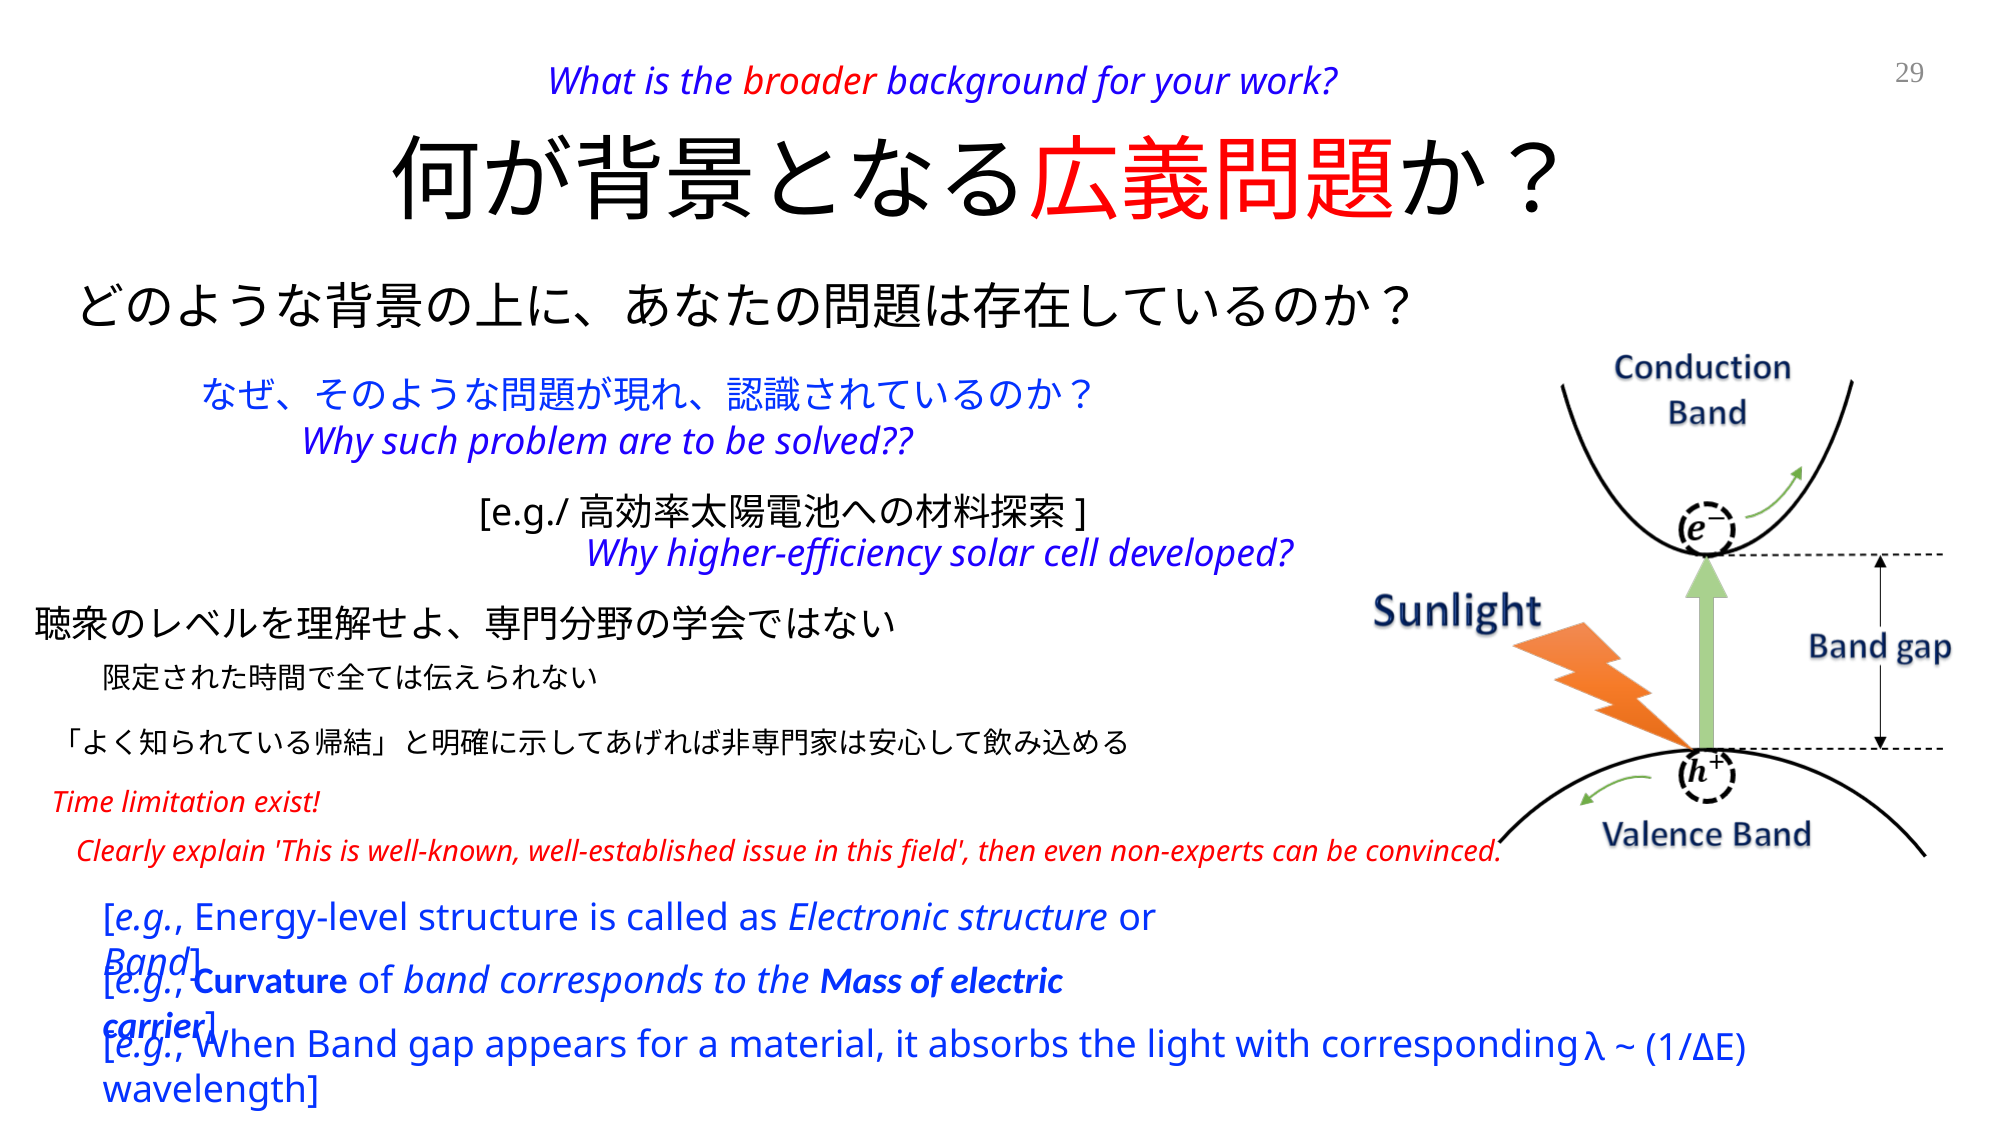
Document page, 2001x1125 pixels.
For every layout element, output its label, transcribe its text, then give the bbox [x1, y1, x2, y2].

text_box 限定された時間で全ては伝えられない [87, 636, 648, 698]
text_box どのような背景の上に、あなたの問題は存在しているのか？ [59, 249, 1457, 329]
text_box Why such problem are to be solved?? [286, 409, 928, 470]
text_box Time limitation exist! [36, 776, 336, 826]
text_box [e.g./高効率太陽電池への材料探索] [464, 456, 1159, 543]
text_box [e.g., Curvature of band corresponds to the Mass of electric carrier] [87, 949, 1173, 1054]
text_box [e.g., Energy-level structure is called as Electronic structure or Band] [87, 885, 1173, 949]
title 何が背景となる広義問題か？ [269, 105, 1701, 240]
text_box 「よく知られている帰結」と明確に示してあげれば非専門家は安心して飲み込める [37, 698, 1195, 768]
text_box What is the broader background for your work? [532, 49, 1353, 110]
text_box 聴衆のレベルを理解せよ、専門分野の学会ではない [19, 568, 1138, 655]
text_box Why higher-efficiency solar cell developed? [570, 521, 1309, 582]
text_box Clearly explain 'This is well-known, well-established issue in this field', then even non-experts can be convinced. [61, 824, 1519, 875]
text_box λ ~ (1/ΔE) [1569, 1015, 1783, 1076]
picture [1357, 336, 1968, 864]
text_box なぜ、そのような問題が現れ、認識されているのか？ [186, 339, 1305, 426]
slide_number 29 [1489, 40, 1940, 101]
text_box [e.g., When Band gap appears for a material, it absorbs the light with corresponding wavelength] [87, 1012, 1611, 1118]
